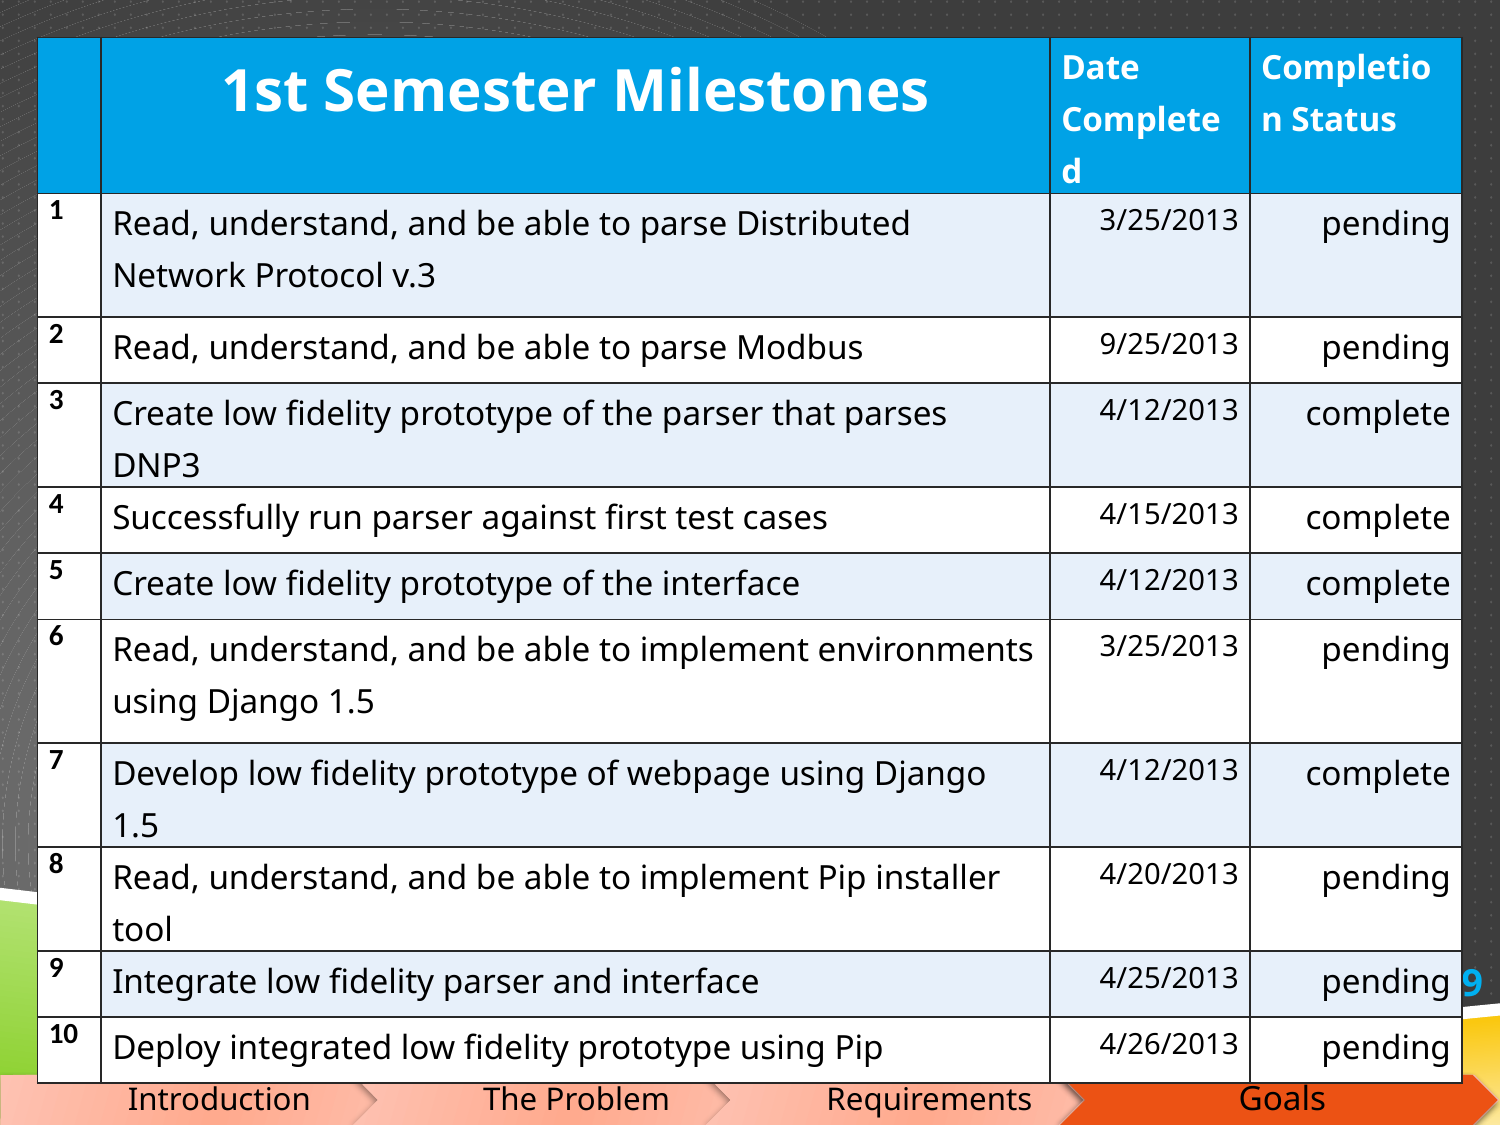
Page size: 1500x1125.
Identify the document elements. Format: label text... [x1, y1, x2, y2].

table_cell 9 [38, 952, 100, 1016]
table_cell complete [1251, 744, 1461, 846]
table_cell 4/12/2013 [1051, 744, 1249, 846]
table_cell 3/25/2013 [1051, 194, 1249, 316]
table_cell 4/20/2013 [1051, 848, 1249, 950]
table_cell 8 [38, 848, 100, 950]
table_header 1st Semester Milestones [102, 38, 1049, 193]
table_cell Deploy integrated low fidelity prototype using Pip [102, 1018, 1049, 1082]
table_cell Create low fidelity prototype of the interface [102, 554, 1049, 619]
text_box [1059, 1074, 1498, 1125]
table_cell Read, understand, and be able to parse Distributed Network Protocol v.3 [102, 194, 1049, 316]
table_cell Read, understand, and be able to parse Modbus [102, 318, 1049, 382]
table_cell 4/12/2013 [1051, 384, 1249, 486]
table_cell Create low fidelity prototype of the parser that parses DNP3 [102, 384, 1049, 486]
table_cell 3 [38, 384, 100, 486]
table_cell 5 [38, 554, 100, 619]
table_cell 4/15/2013 [1051, 488, 1249, 552]
table_cell pending [1251, 1018, 1461, 1074]
table_cell Read, understand, and be able to implement Pip installer tool [102, 848, 1049, 950]
table_cell 2 [38, 318, 100, 382]
table_cell 3/25/2013 [1051, 620, 1249, 742]
table_header Date Completed [1051, 38, 1249, 193]
table_cell complete [1251, 384, 1461, 486]
table_cell pending [1251, 952, 1461, 1016]
table_cell 1 [38, 194, 100, 316]
table_cell 6 [38, 620, 100, 742]
table_cell Read, understand, and be able to implement environments using Django 1.5 [102, 620, 1049, 742]
table_header [38, 38, 100, 193]
table_cell 4/25/2013 [1051, 952, 1249, 1016]
table_cell pending [1251, 620, 1461, 742]
table_cell pending [1251, 194, 1461, 316]
table_cell 4/26/2013 [1051, 1018, 1249, 1082]
table_cell complete [1251, 554, 1461, 619]
table_cell pending [1251, 848, 1461, 950]
table_cell 9/25/2013 [1051, 318, 1249, 382]
table_cell pending [1251, 318, 1461, 382]
table_cell 7 [38, 744, 100, 846]
table_header Completion Status [1251, 38, 1461, 193]
table_cell Successfully run parser against first test cases [102, 488, 1049, 552]
table_cell 4 [38, 488, 100, 552]
table_cell complete [1251, 488, 1461, 552]
table_cell 4/12/2013 [1051, 554, 1249, 619]
table_cell Develop low fidelity prototype of webpage using Django 1.5 [102, 744, 1049, 846]
table_cell Integrate low fidelity parser and interface [102, 952, 1049, 1016]
table_cell 10 [38, 1018, 100, 1082]
